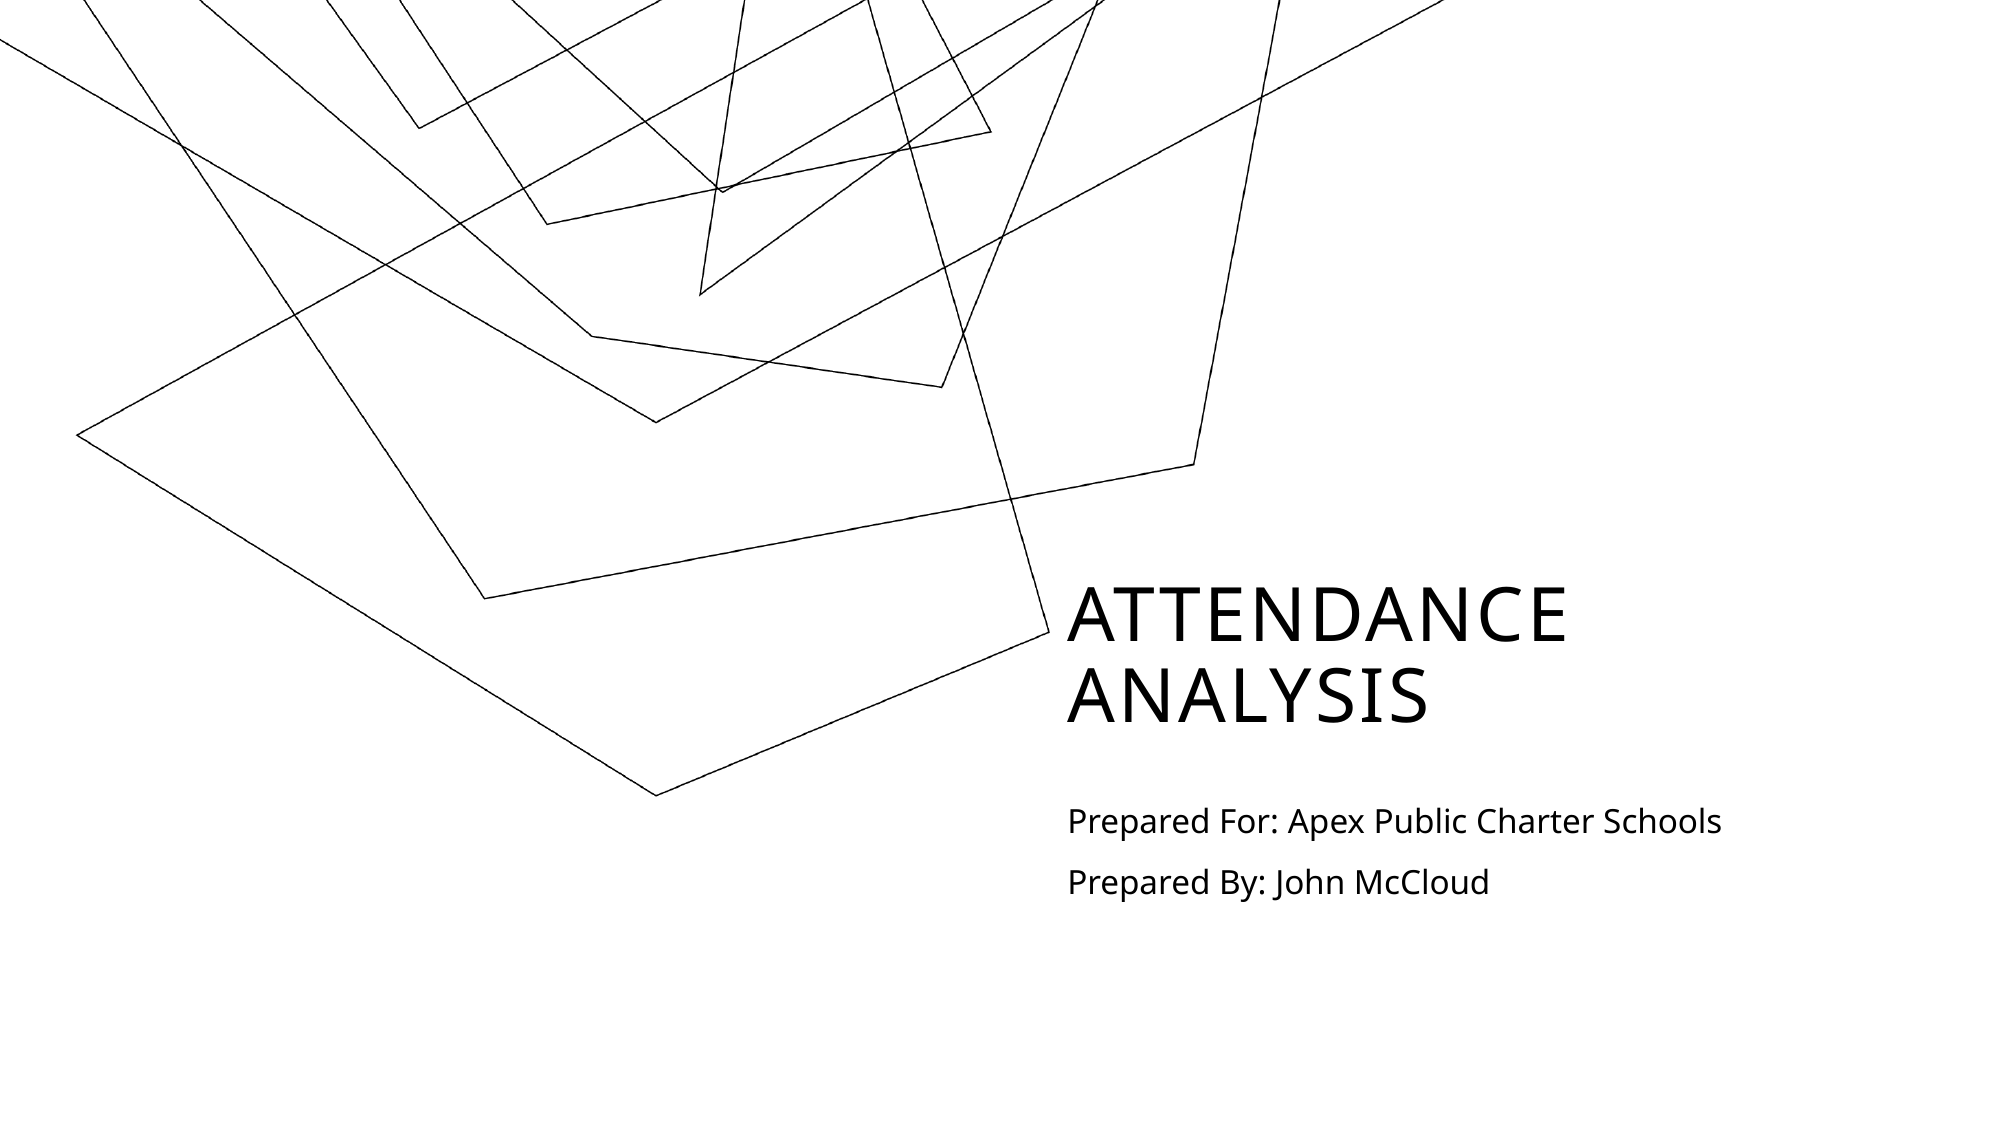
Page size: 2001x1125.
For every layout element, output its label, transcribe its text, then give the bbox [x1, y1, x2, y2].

title Attendance Analysis [1052, 562, 1864, 747]
picture [0, 0, 1557, 830]
subtitle Prepared For: Apex Public Charter Schools Prepared By: John McCloud [1052, 792, 1864, 927]
